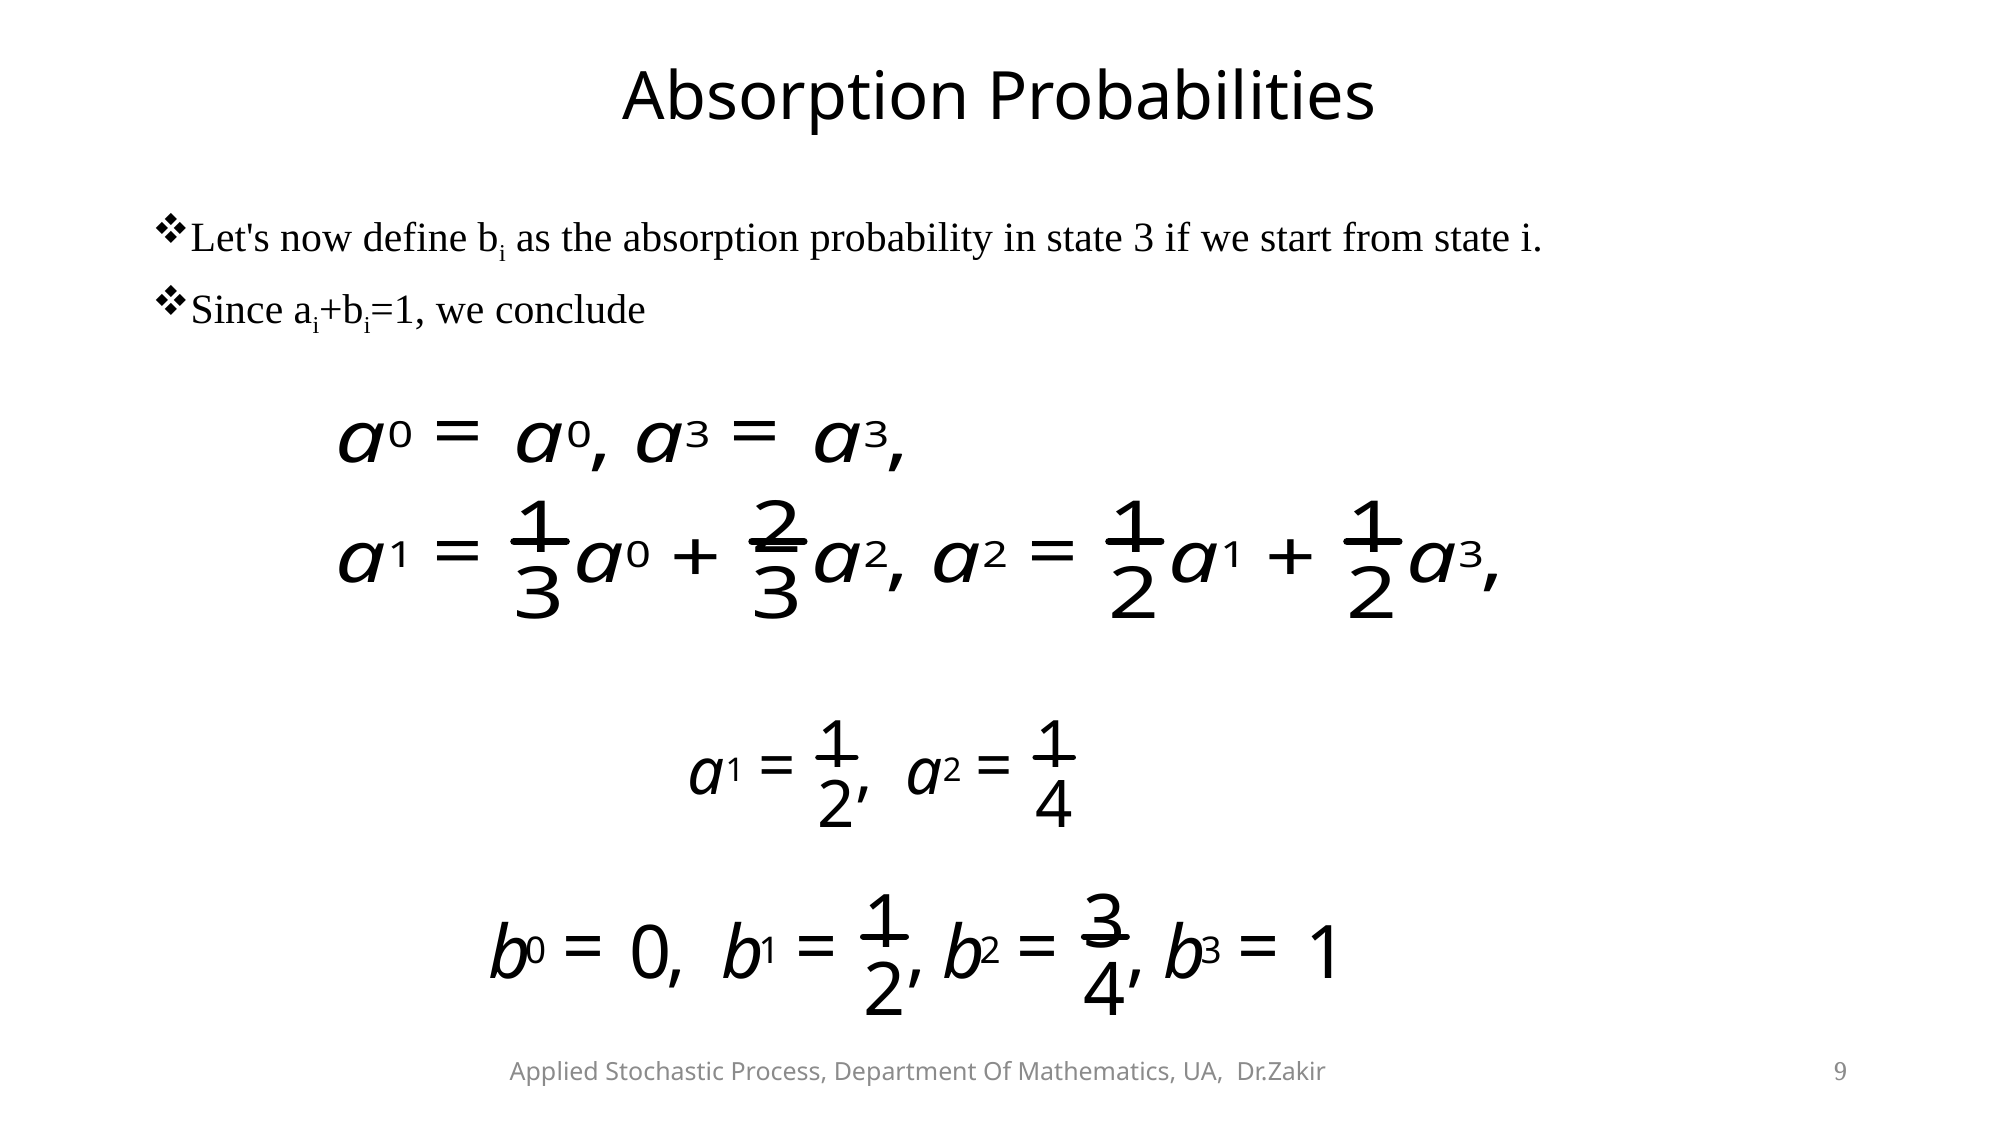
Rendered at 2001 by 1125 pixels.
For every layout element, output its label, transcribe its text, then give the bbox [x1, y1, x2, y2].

slide_number 9 [1412, 1042, 1863, 1103]
footer Applied Stochastic Process, Department Of Mathematics, UA, Dr.Zakir [439, 1042, 1405, 1103]
list Let's now define bi as the absorption probability in state 3 if we start from state i. Since ai+bi=1, we conclude [137, 203, 1863, 1014]
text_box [328, 373, 1511, 626]
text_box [482, 862, 1348, 1023]
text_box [682, 691, 1079, 834]
title Absorption Probabilities [137, 32, 1863, 164]
